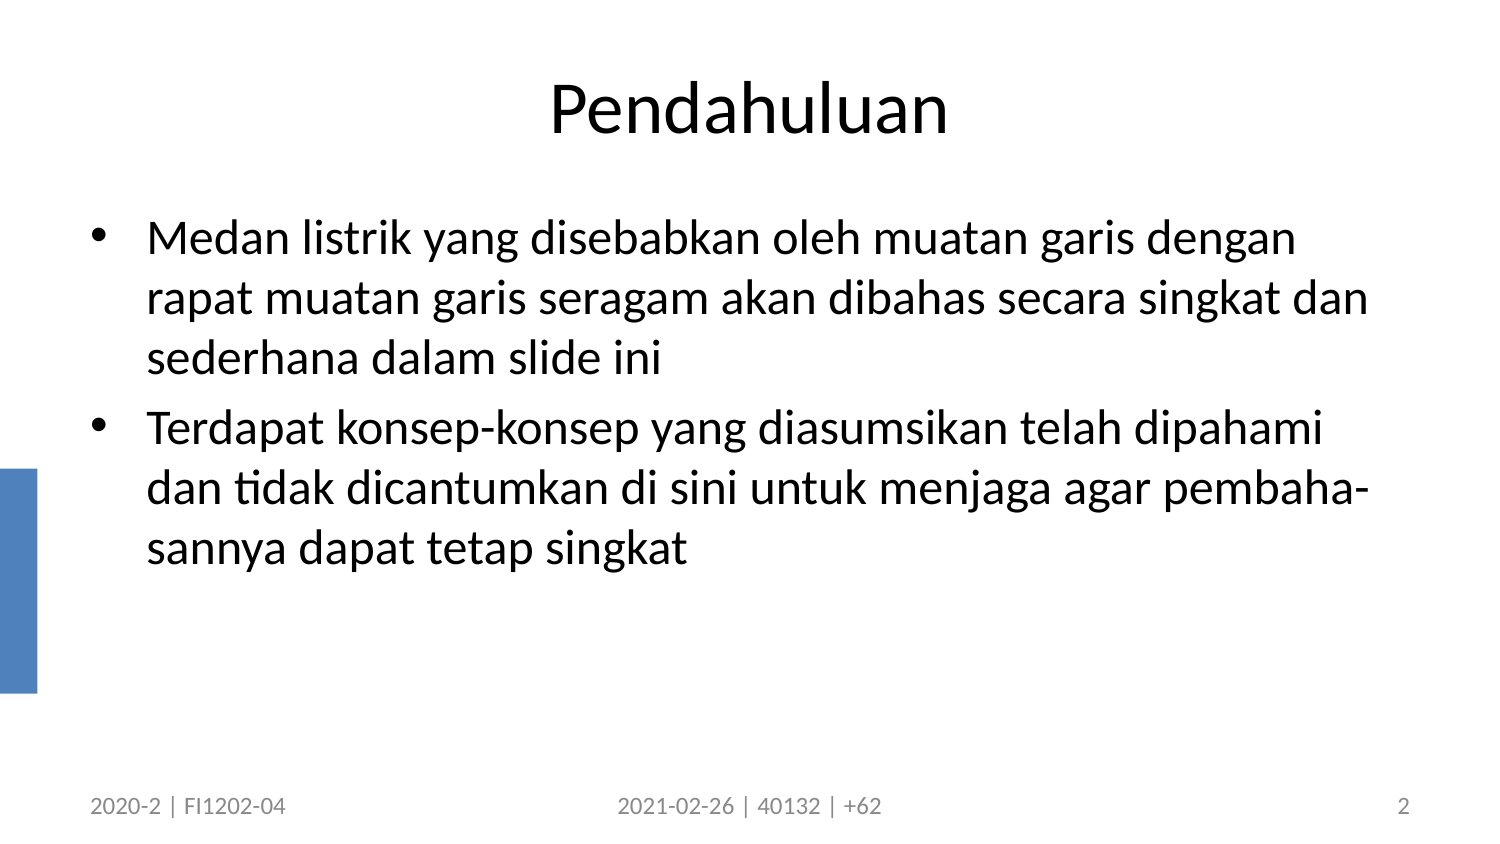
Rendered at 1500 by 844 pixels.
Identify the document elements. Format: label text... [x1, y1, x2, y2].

slide_number 2020-2 | FI1202-04 [75, 782, 463, 827]
slide_number 2 [1074, 782, 1425, 827]
title Pendahuluan [74, 33, 1426, 175]
list Medan listrik yang disebabkan oleh muatan garis dengan rapat muatan garis seragam akan dibahas secara singkat dan sederhana dalam slide ini Terdapat konsep-konsep yang diasumsikan telah dipahami dan tidak dicantumkan di sini untuk menjaga agar pembaha-sannya dapat tetap singkat [74, 196, 1426, 754]
footer 2021-02-26 | 40132 | +62 [512, 782, 988, 827]
